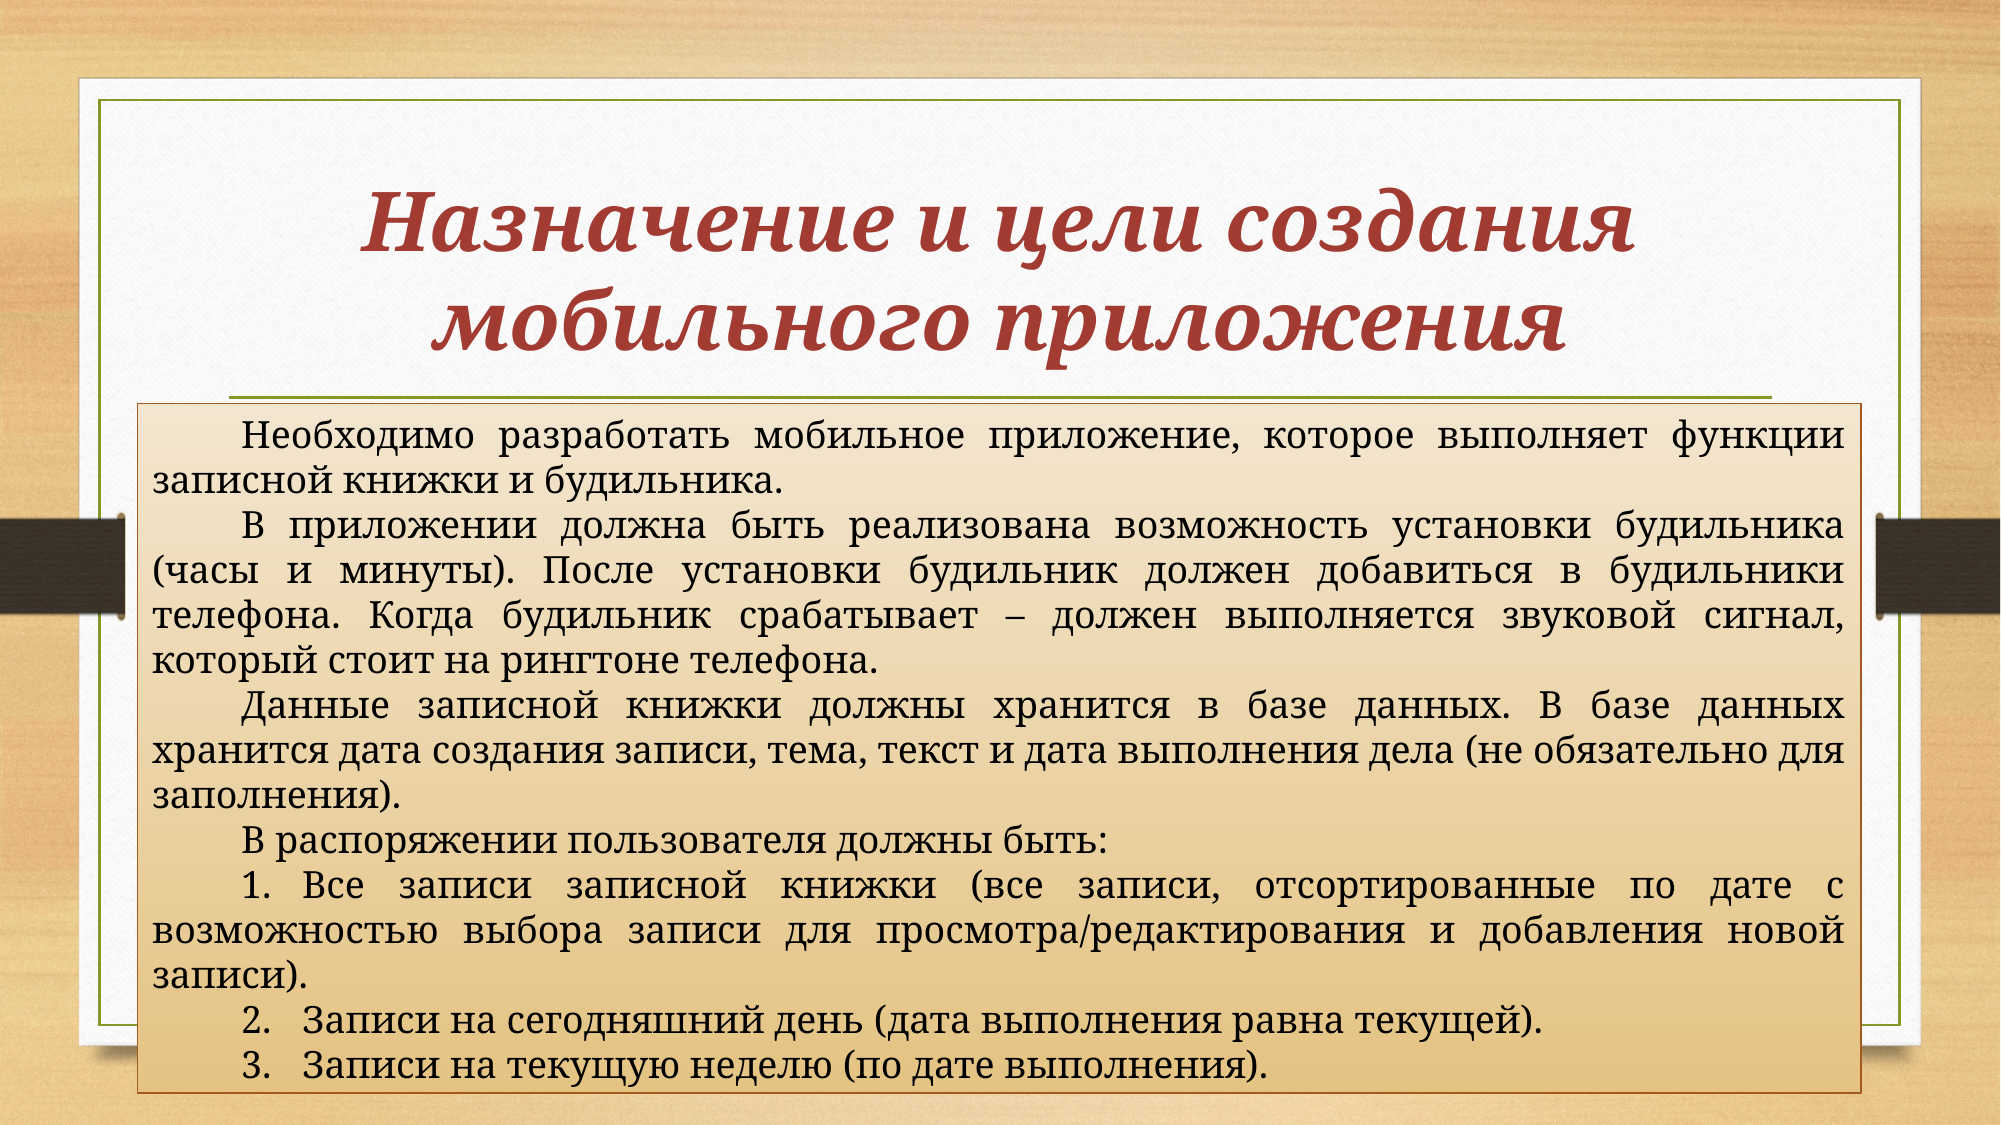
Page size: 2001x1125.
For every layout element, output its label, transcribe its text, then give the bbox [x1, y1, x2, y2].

title Назначение и цели создания мобильного приложения [212, 161, 1788, 375]
picture [0, 0, 2001, 1125]
text_box Необходимо разработать мобильное приложение, которое выполняет функции записной книжки и будильника. В приложении должна быть реализована возможность установки будильника (часы и минуты). После установки будильник должен добавиться в будильники телефона. Когда будильник срабатывает – должен выполняется звуковой сигнал, который стоит на рингтоне телефона. Данные записной книжки должны хранится в базе данных. В базе данных хранится дата создания записи, тема, текст и дата выполнения дела (не обязательно для заполнения). В распоряжении пользователя должны быть: 1. Все записи записной книжки (все записи, отсортированные по дате с возможностью выбора записи для просмотра/редактирования и добавления новой записи). 2. Записи на сегодняшний день (дата выполнения равна текущей). 3. Записи на текущую неделю (по дате выполнения). [137, 403, 1862, 1094]
